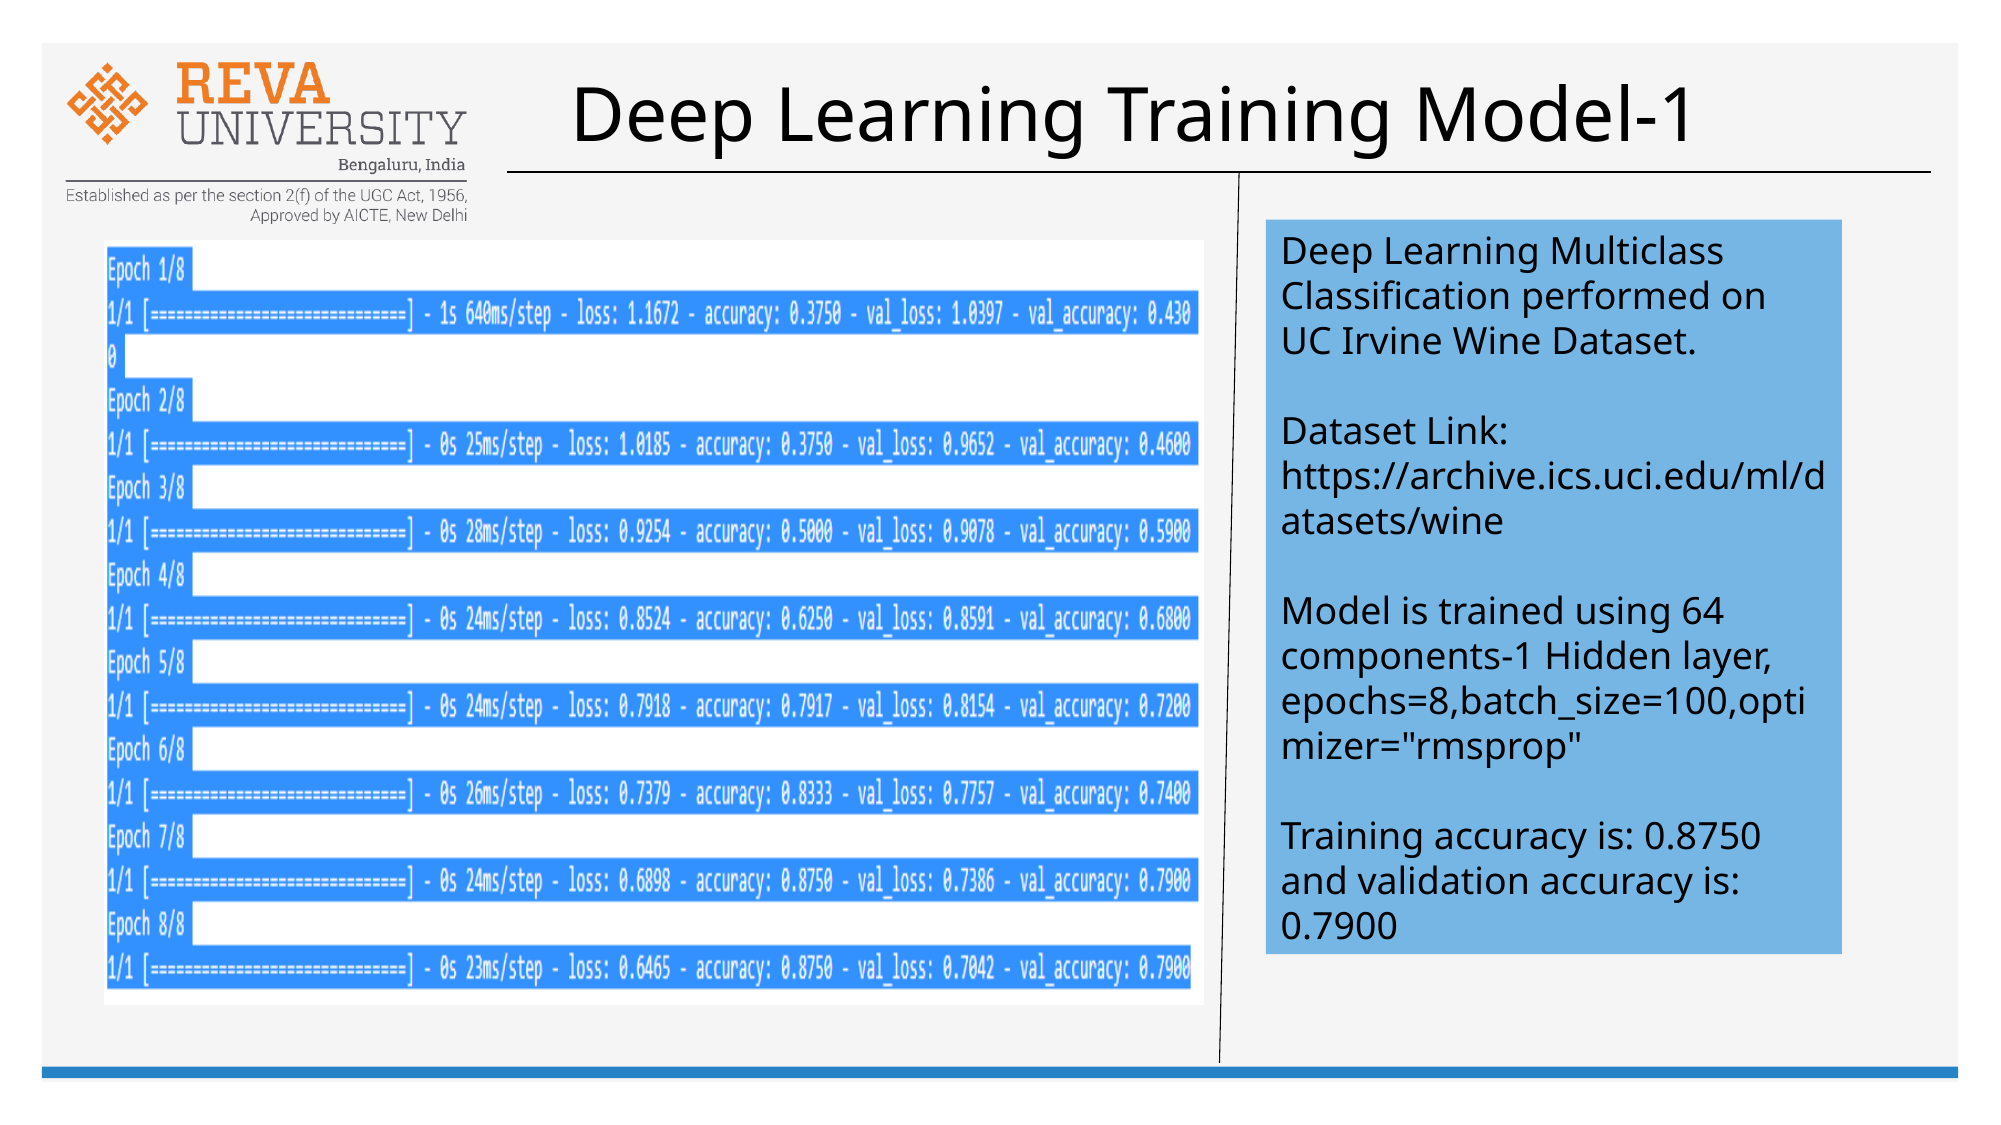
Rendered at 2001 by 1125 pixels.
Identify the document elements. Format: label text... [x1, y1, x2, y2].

picture [65, 62, 467, 224]
picture [104, 240, 1204, 1005]
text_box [1219, 172, 1240, 1064]
title Deep Learning Training Model-1 [555, 62, 1931, 173]
text_box Deep Learning Multiclass Classification performed on UC Irvine Wine Dataset. Dataset Link: https://archive.ics.uci.edu/ml/datasets/wine Model is trained using 64 components-1 Hidden layer, epochs=8,batch_size=100,optimizer="rmsprop" Training accuracy is: 0.8750 and validation accuracy is: 0.7900 [1265, 219, 1842, 955]
